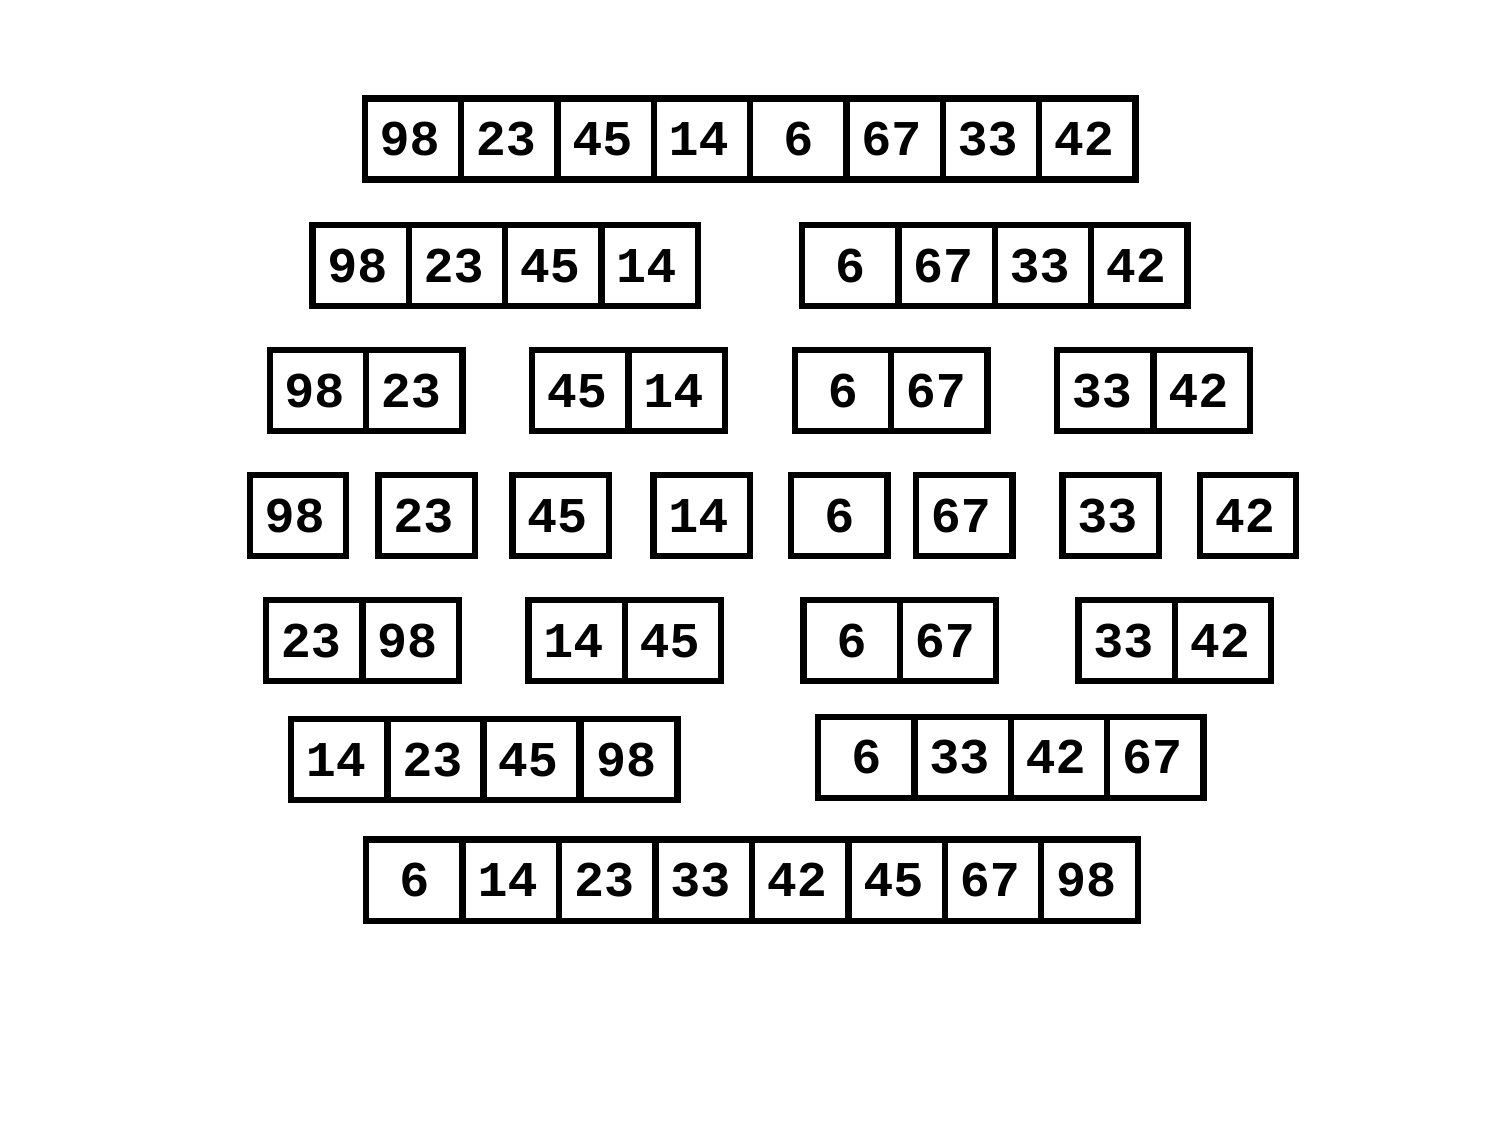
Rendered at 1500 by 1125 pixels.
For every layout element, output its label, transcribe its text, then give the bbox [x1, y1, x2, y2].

text_box 23 [409, 224, 506, 307]
text_box 14 [528, 599, 625, 682]
text_box 33 [942, 98, 1039, 180]
text_box 23 [378, 474, 475, 557]
text_box 14 [628, 349, 725, 432]
text_box 42 [1039, 98, 1136, 180]
text_box 67 [916, 474, 1013, 557]
text_box 67 [899, 224, 994, 307]
text_box 6 [802, 224, 899, 307]
text_box 33 [1078, 599, 1175, 682]
text_box 23 [266, 599, 362, 682]
text_box 98 [312, 224, 409, 307]
text_box 42 [1091, 224, 1188, 307]
text_box 98 [581, 718, 678, 800]
text_box 23 [387, 718, 483, 800]
text_box 6 [803, 599, 900, 682]
text_box 14 [653, 98, 750, 180]
text_box 45 [512, 474, 609, 557]
text_box 98 [249, 474, 347, 557]
text_box 14 [653, 474, 750, 557]
text_box 45 [532, 349, 628, 432]
text_box 14 [291, 718, 387, 800]
text_box 23 [462, 98, 558, 180]
text_box 42 [752, 839, 848, 921]
text_box 98 [364, 98, 462, 180]
text_box 33 [1062, 474, 1159, 557]
text_box 67 [847, 98, 942, 180]
text_box 45 [848, 839, 945, 921]
text_box 42 [1175, 599, 1272, 682]
text_box 67 [892, 349, 988, 432]
text_box 42 [1153, 349, 1250, 432]
text_box 98 [362, 599, 459, 682]
text_box 6 [794, 349, 892, 432]
text_box 45 [625, 599, 722, 682]
text_box 6 [750, 98, 847, 180]
text_box 6 [366, 839, 462, 921]
text_box 33 [994, 224, 1091, 307]
text_box 33 [1057, 349, 1153, 432]
text_box 45 [558, 98, 653, 180]
text_box 45 [483, 718, 580, 800]
text_box 33 [655, 839, 752, 921]
text_box 23 [559, 839, 655, 921]
text_box 14 [601, 224, 698, 307]
text_box 14 [462, 839, 559, 921]
text_box 45 [506, 224, 601, 307]
text_box 42 [1199, 474, 1297, 557]
text_box 98 [269, 349, 367, 432]
text_box 67 [945, 839, 1041, 921]
text_box 33 [914, 716, 1010, 798]
text_box 23 [367, 349, 463, 432]
text_box 42 [1010, 716, 1107, 798]
text_box 98 [1041, 839, 1138, 921]
text_box 6 [818, 716, 914, 798]
text_box 67 [1107, 716, 1204, 798]
text_box 67 [900, 599, 997, 682]
text_box 6 [791, 474, 888, 557]
